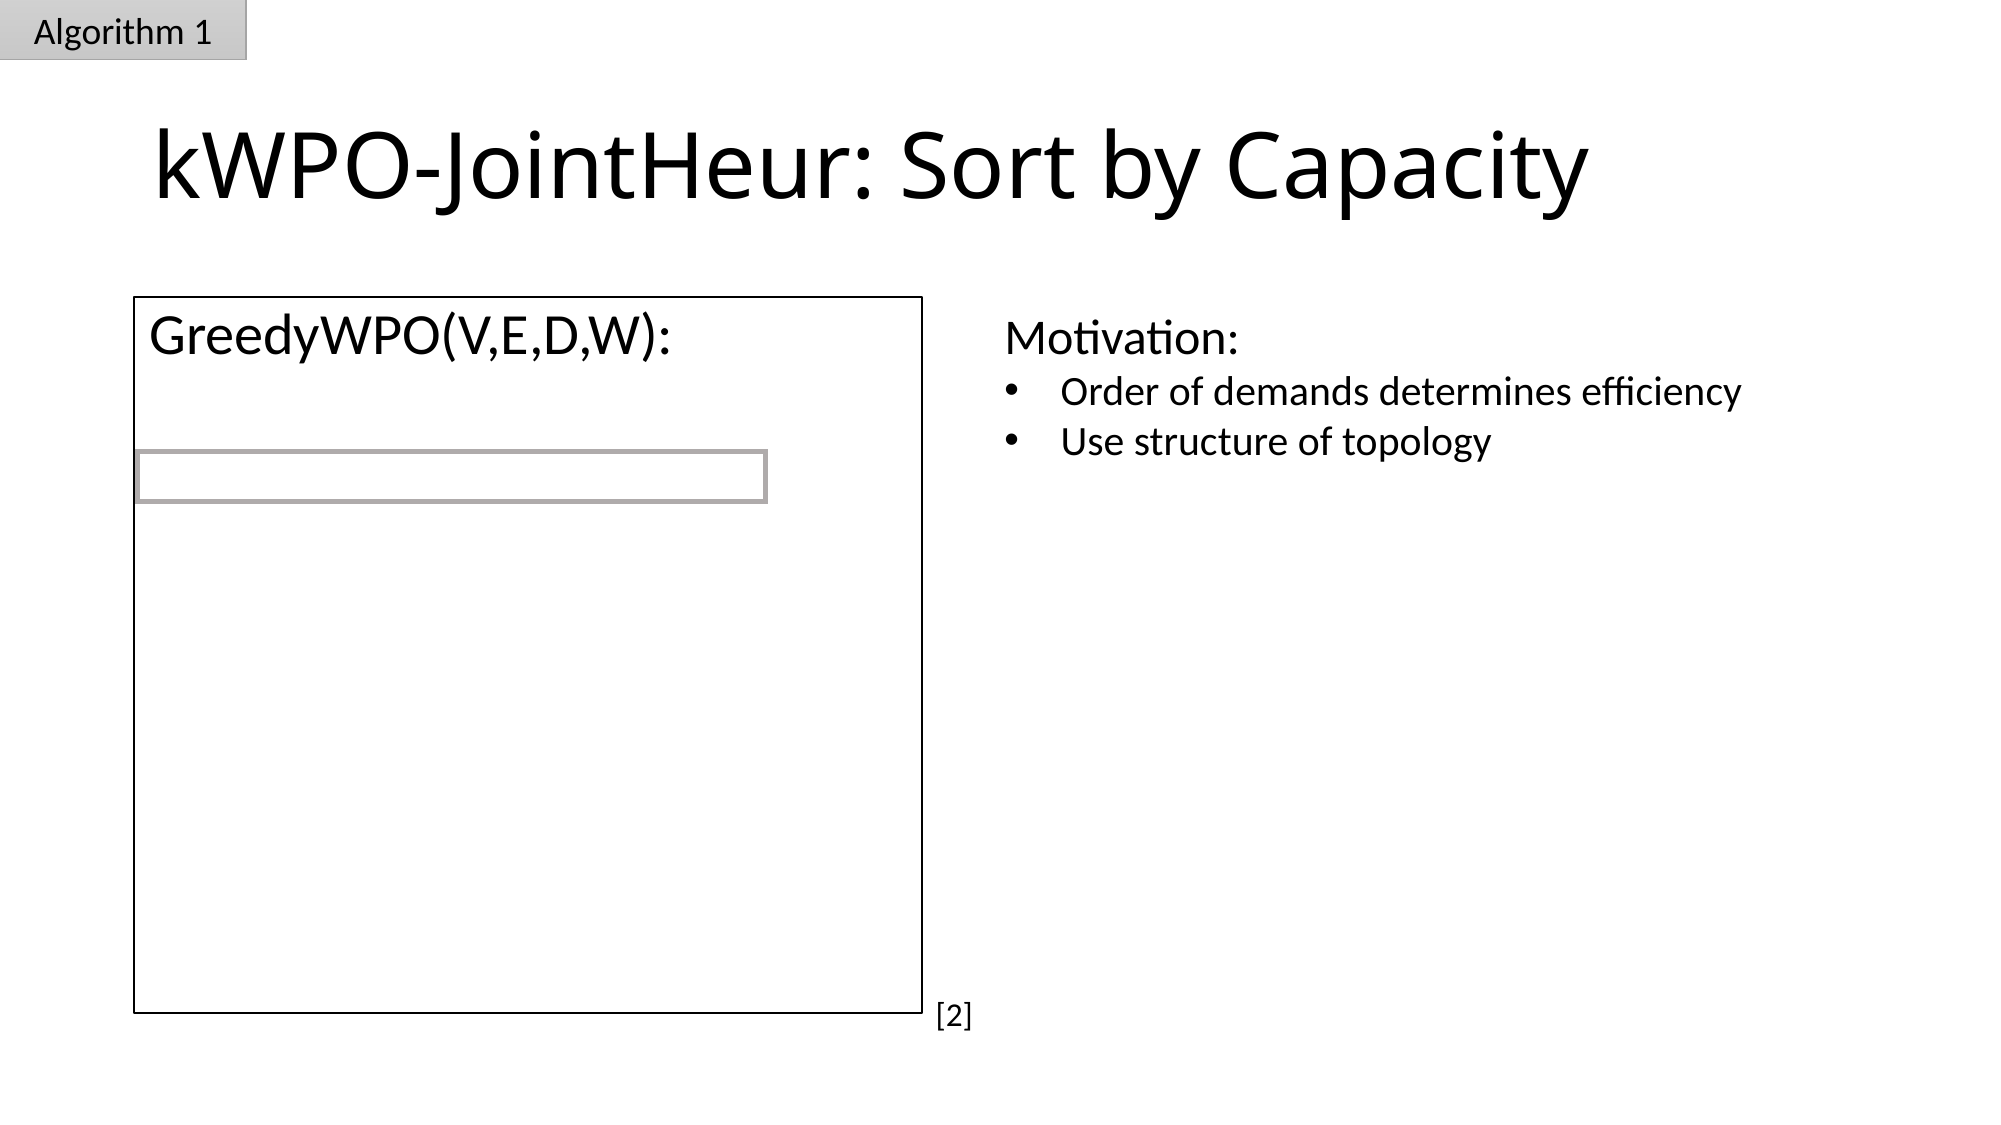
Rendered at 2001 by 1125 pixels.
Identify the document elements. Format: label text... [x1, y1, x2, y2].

text_box Algorithm 1 [0, 0, 247, 60]
title kWPO-JointHeur: Sort by Capacity [137, 59, 1863, 278]
text_box [136, 451, 767, 503]
text_box Motivation: Order of demands determines efficiency Use structure of topology [989, 296, 1863, 517]
text_box [2] [920, 985, 991, 1041]
